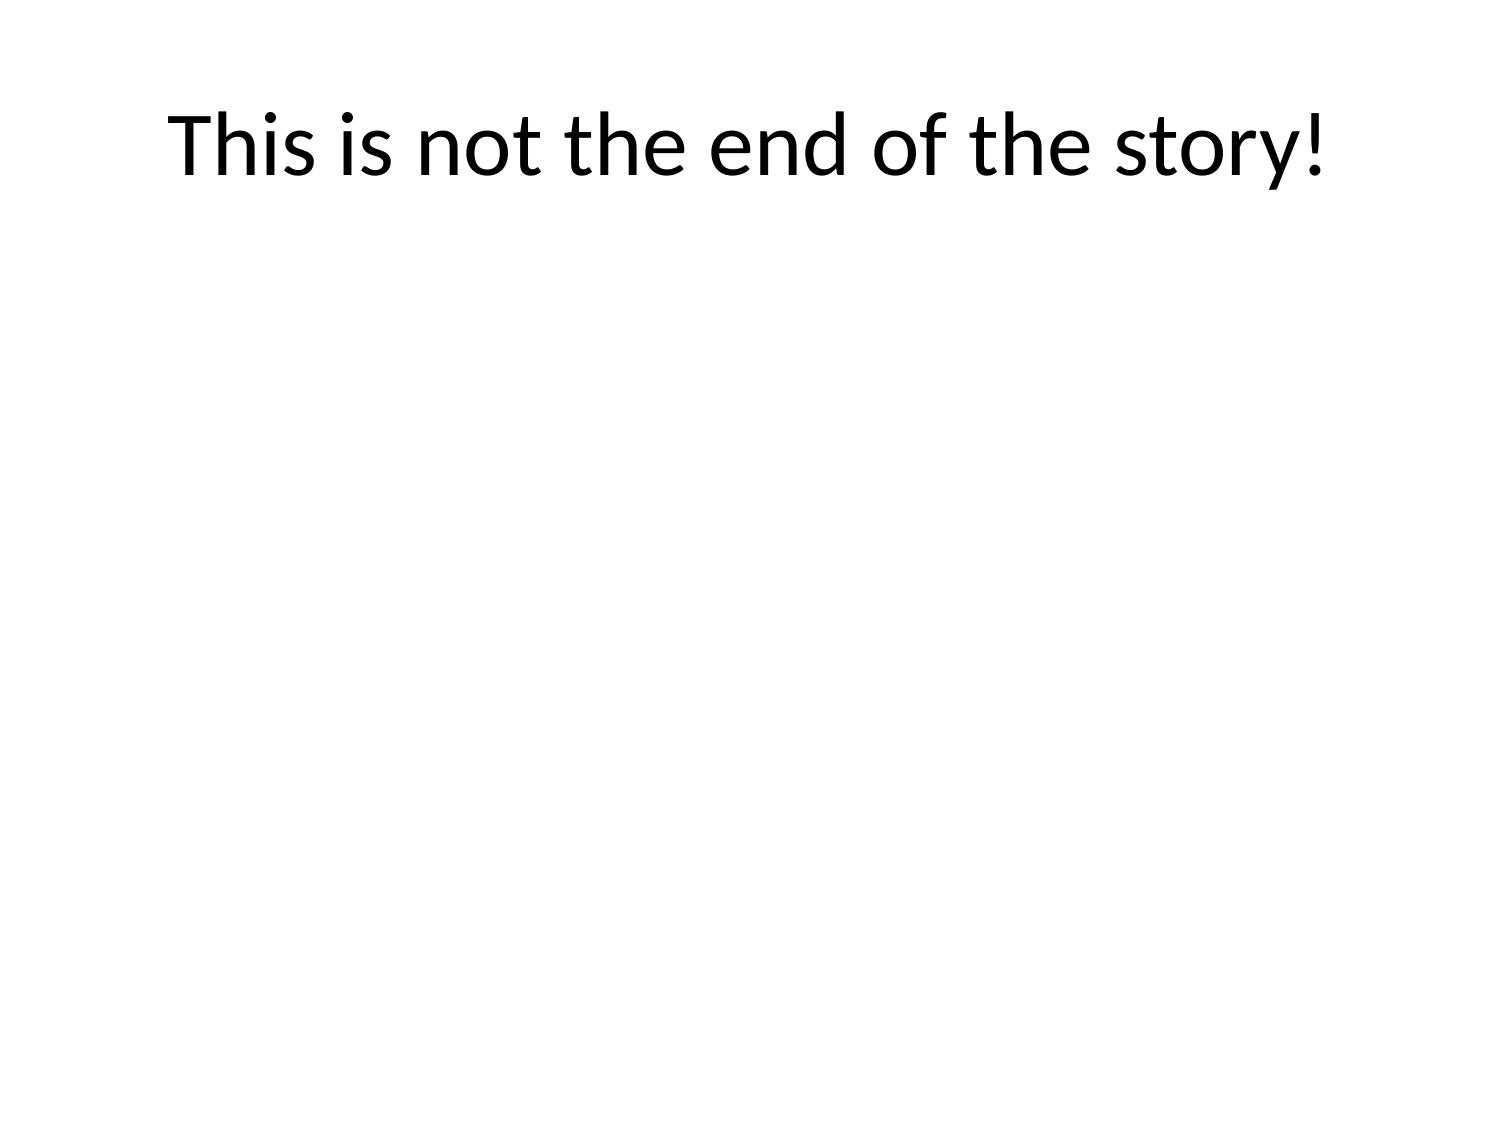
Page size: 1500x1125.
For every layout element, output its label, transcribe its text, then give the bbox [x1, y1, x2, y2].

title This is not the end of the story! [75, 45, 1425, 233]
